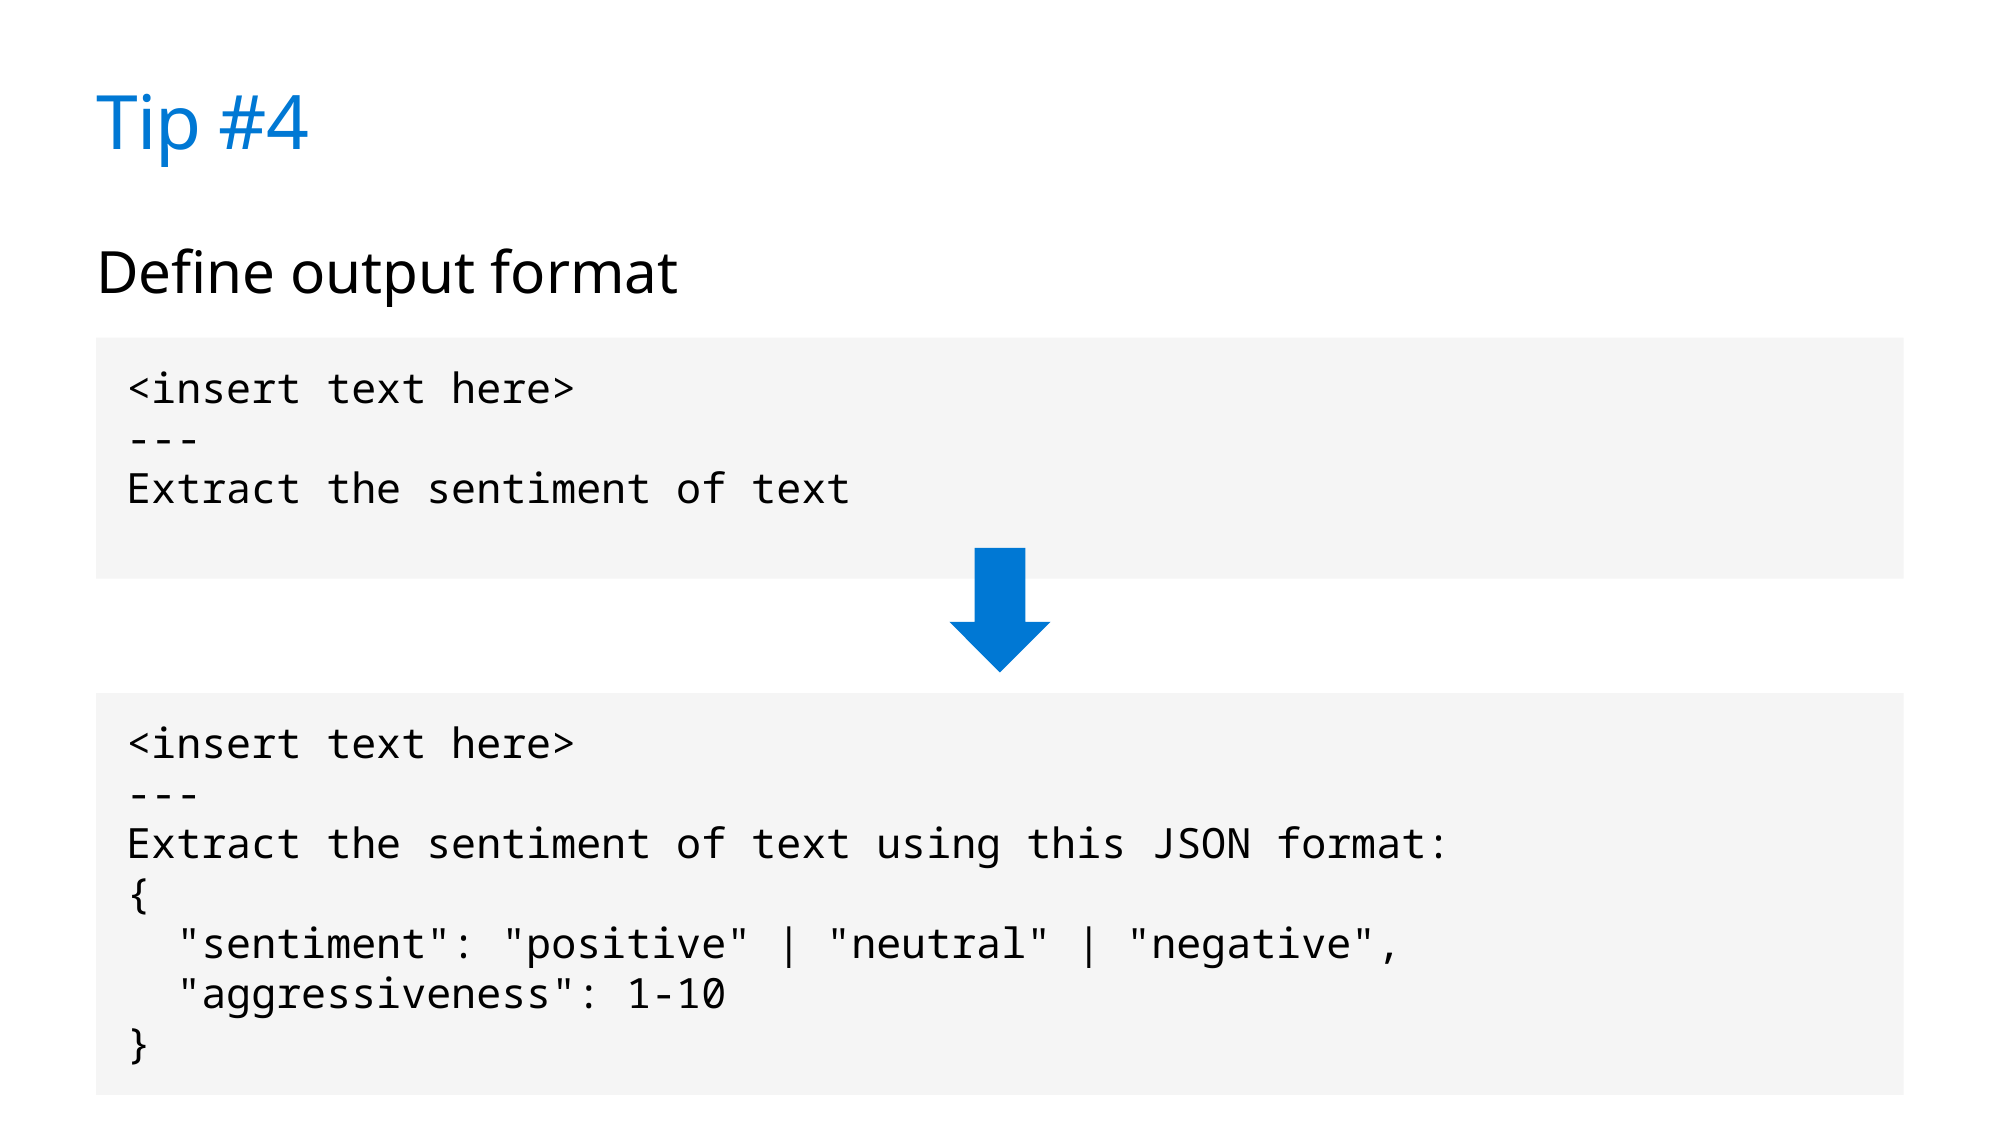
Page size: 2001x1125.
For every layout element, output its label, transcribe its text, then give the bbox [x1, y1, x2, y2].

text_box <insert text here> --- Extract the sentiment of text using this JSON format: { "sentiment": "positive" | "neutral" | "negative", "aggressiveness": 1-10 } [95, 692, 1904, 1096]
list Define output format [96, 235, 1904, 306]
text_box [948, 547, 1052, 674]
title Tip #4 [96, 75, 1904, 166]
text_box <insert text here> --- Extract the sentiment of text [95, 337, 1904, 579]
